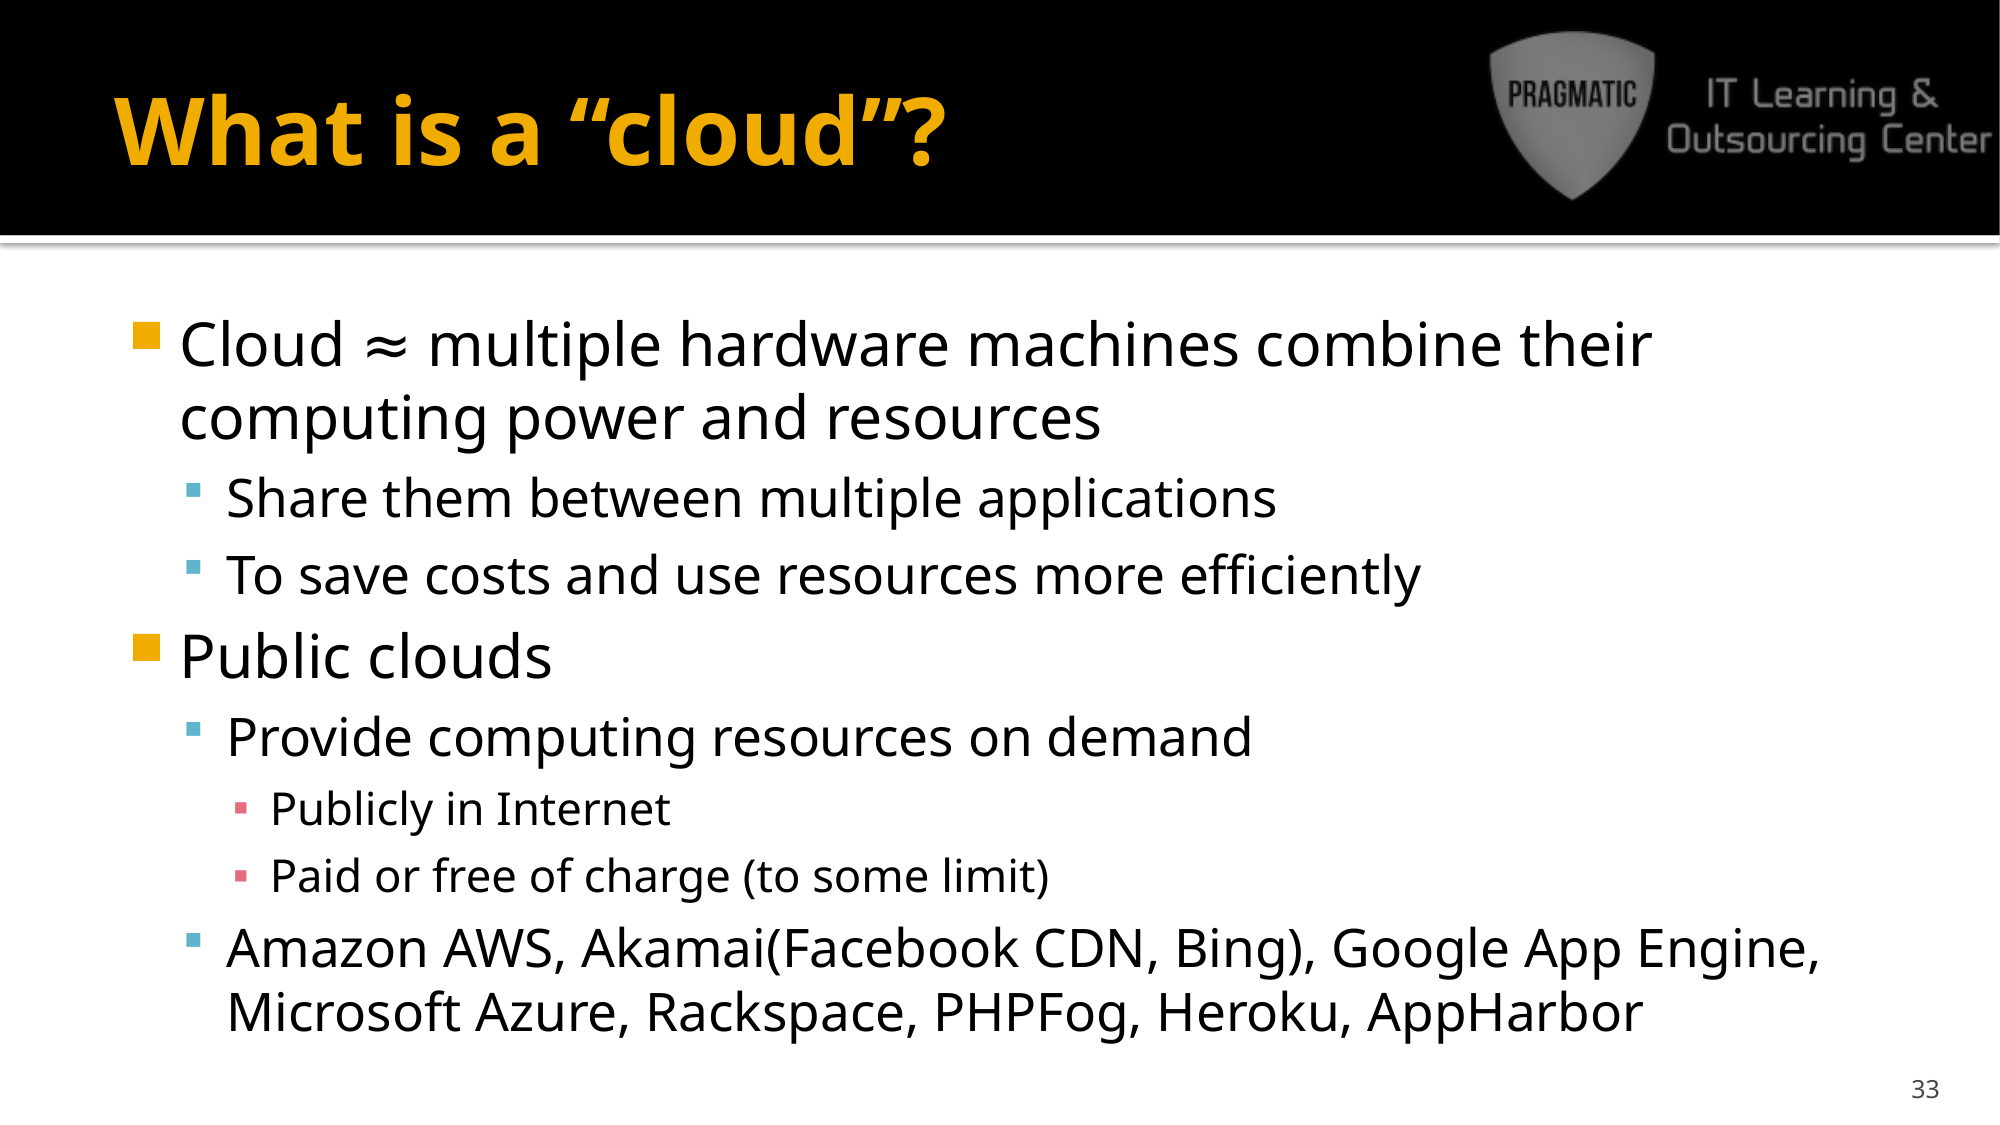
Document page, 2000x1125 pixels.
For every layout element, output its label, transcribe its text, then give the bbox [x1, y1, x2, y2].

list Cloud ≈ multiple hardware machines combine their computing power and resources Share them between multiple applications To save costs and use resources more efficiently Public clouds Provide computing resources on demand Publicly in Internet Paid or free of charge (to some limit) Amazon AWS, Akamai(Facebook CDN, Bing), Google App Engine, Microsoft Azure, Rackspace, PHPFog, Heroku, AppHarbor [99, 291, 1900, 1050]
slide_number 33 [1794, 1062, 1955, 1108]
picture [1484, 24, 2000, 207]
title What is a “cloud”? [99, 25, 1475, 231]
